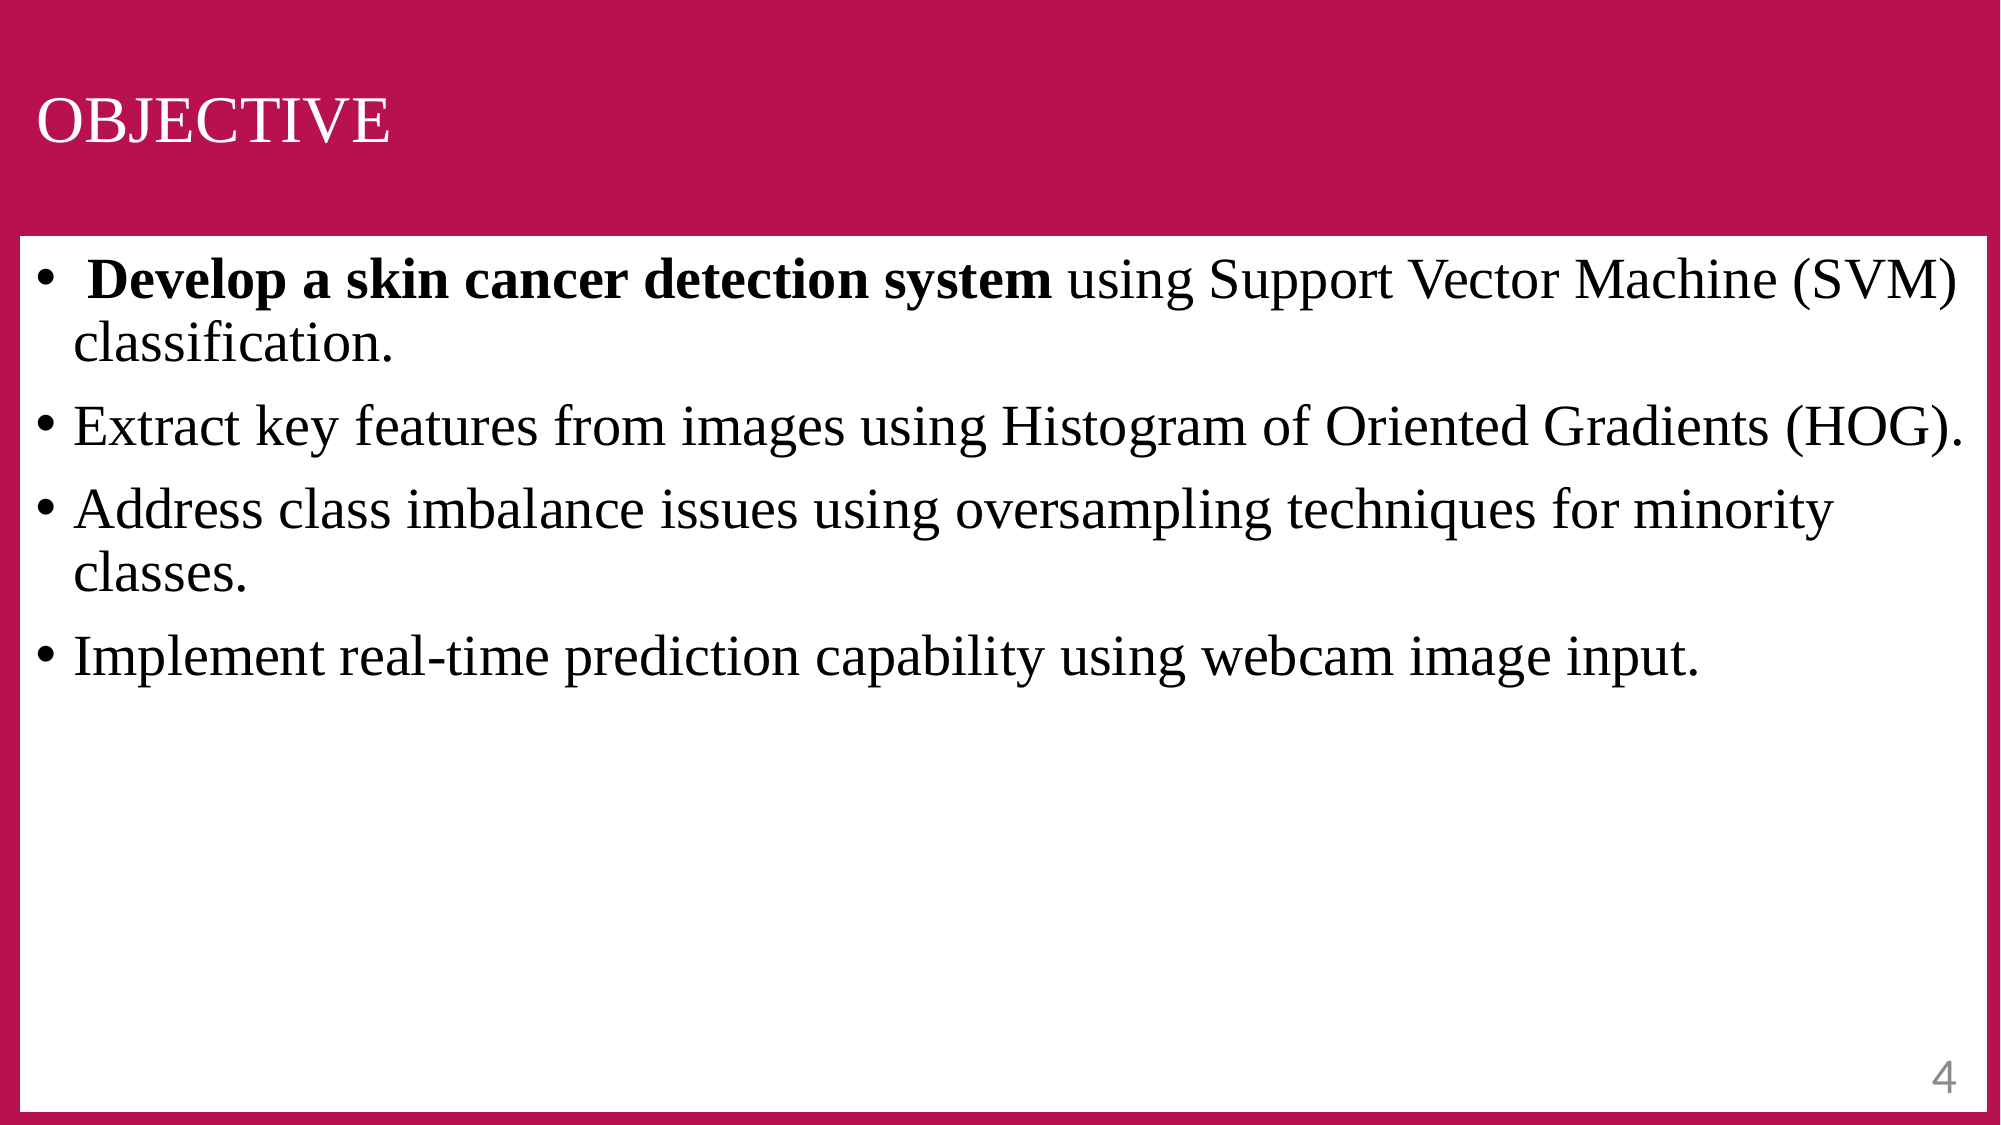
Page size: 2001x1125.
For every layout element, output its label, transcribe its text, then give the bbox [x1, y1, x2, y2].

title OBJECTIVE [21, 11, 1982, 230]
list Develop a skin cancer detection system using Support Vector Machine (SVM) classification. Extract key features from images using Histogram of Oriented Gradients (HOG). Address class imbalance issues using oversampling techniques for minority classes. Implement real-time prediction capability using webcam image input. [20, 240, 1982, 1043]
slide_number 4 [1521, 1044, 1972, 1104]
